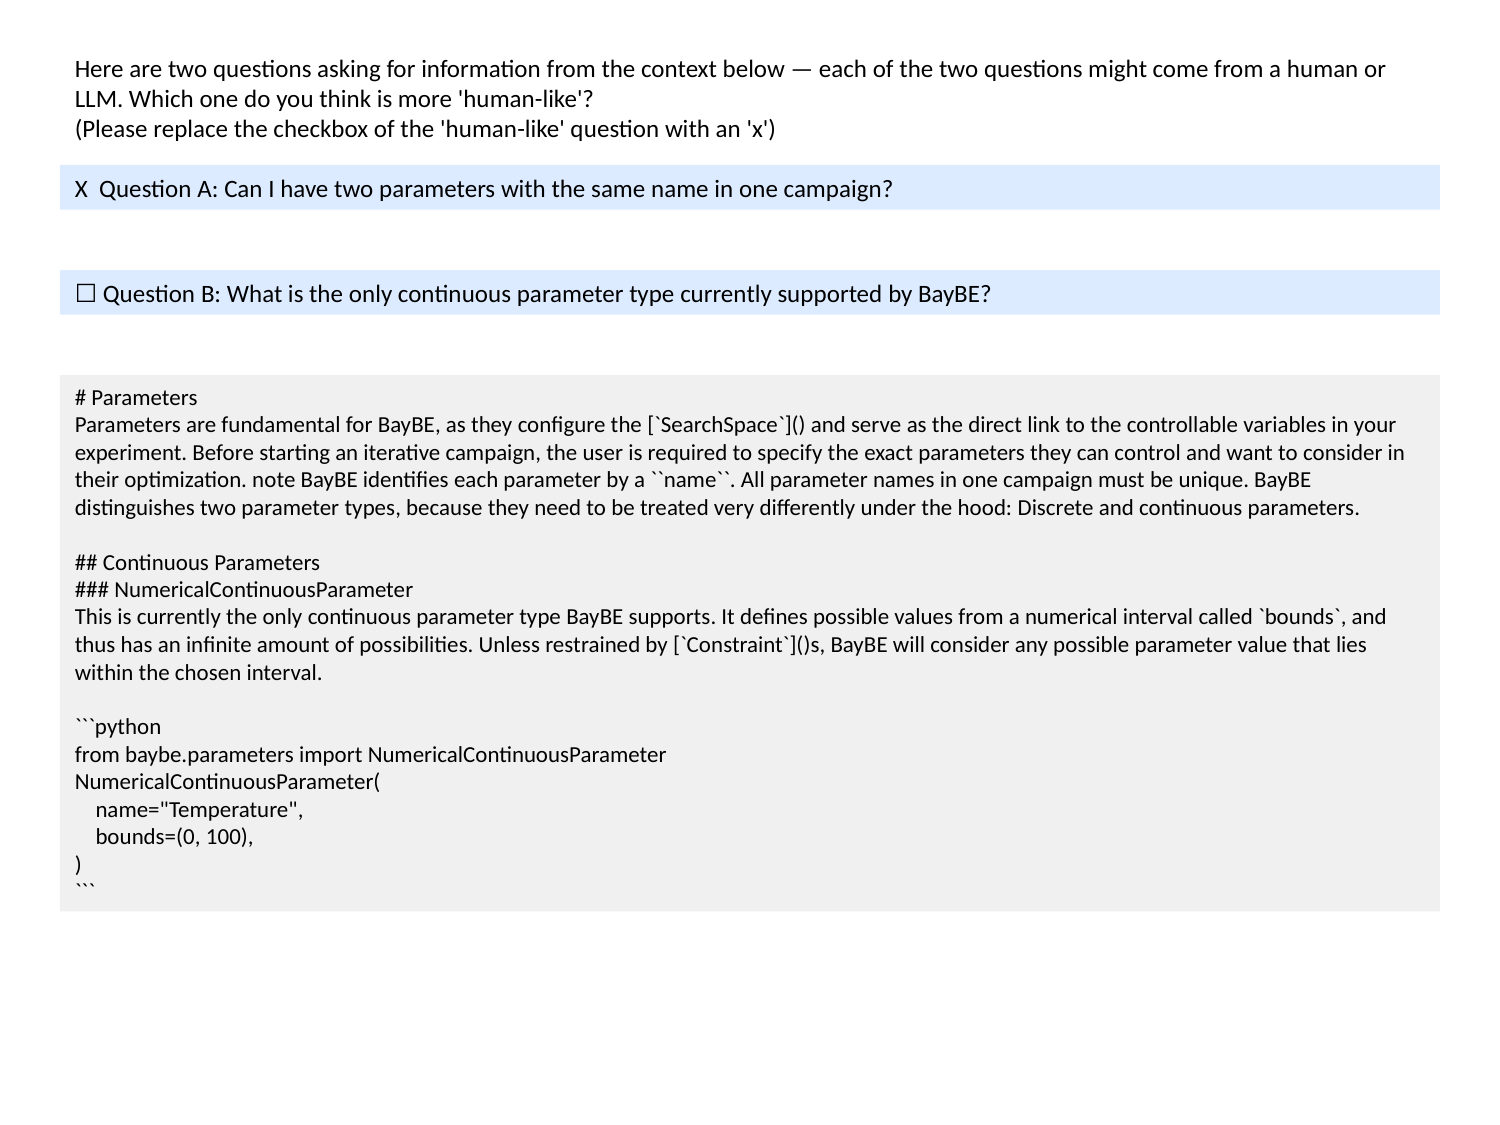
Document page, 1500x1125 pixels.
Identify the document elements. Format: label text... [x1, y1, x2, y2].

text_box # Parameters Parameters are fundamental for BayBE, as they configure the [`SearchSpace`]() and serve as the direct link to the controllable variables in your experiment. Before starting an iterative campaign, the user is required to specify the exact parameters they can control and want to consider in their optimization. note BayBE identifies each parameter by a ``name``. All parameter names in one campaign must be unique. BayBE distinguishes two parameter types, because they need to be treated very differently under the hood: Discrete and continuous parameters. ## Continuous Parameters ### NumericalContinuousParameter This is currently the only continuous parameter type BayBE supports. It defines possible values from a numerical interval called `bounds`, and thus has an infinite amount of possibilities. Unless restrained by [`Constraint`]()s, BayBE will consider any possible parameter value that lies within the chosen interval. ```python from baybe.parameters import NumericalContinuousParameter NumericalContinuousParameter( name="Temperature", bounds=(0, 100), ) ``` [59, 375, 1440, 912]
text_box Here are two questions asking for information from the context below — each of the two questions might come from a human or LLM. Which one do you think is more 'human-like'? (Please replace the checkbox of the 'human-like' question with an 'x') [59, 45, 1440, 150]
text_box ☐ Question B: What is the only continuous parameter type currently supported by BayBE? [59, 270, 1440, 315]
text_box X Question A: Can I have two parameters with the same name in one campaign? [59, 164, 1440, 210]
